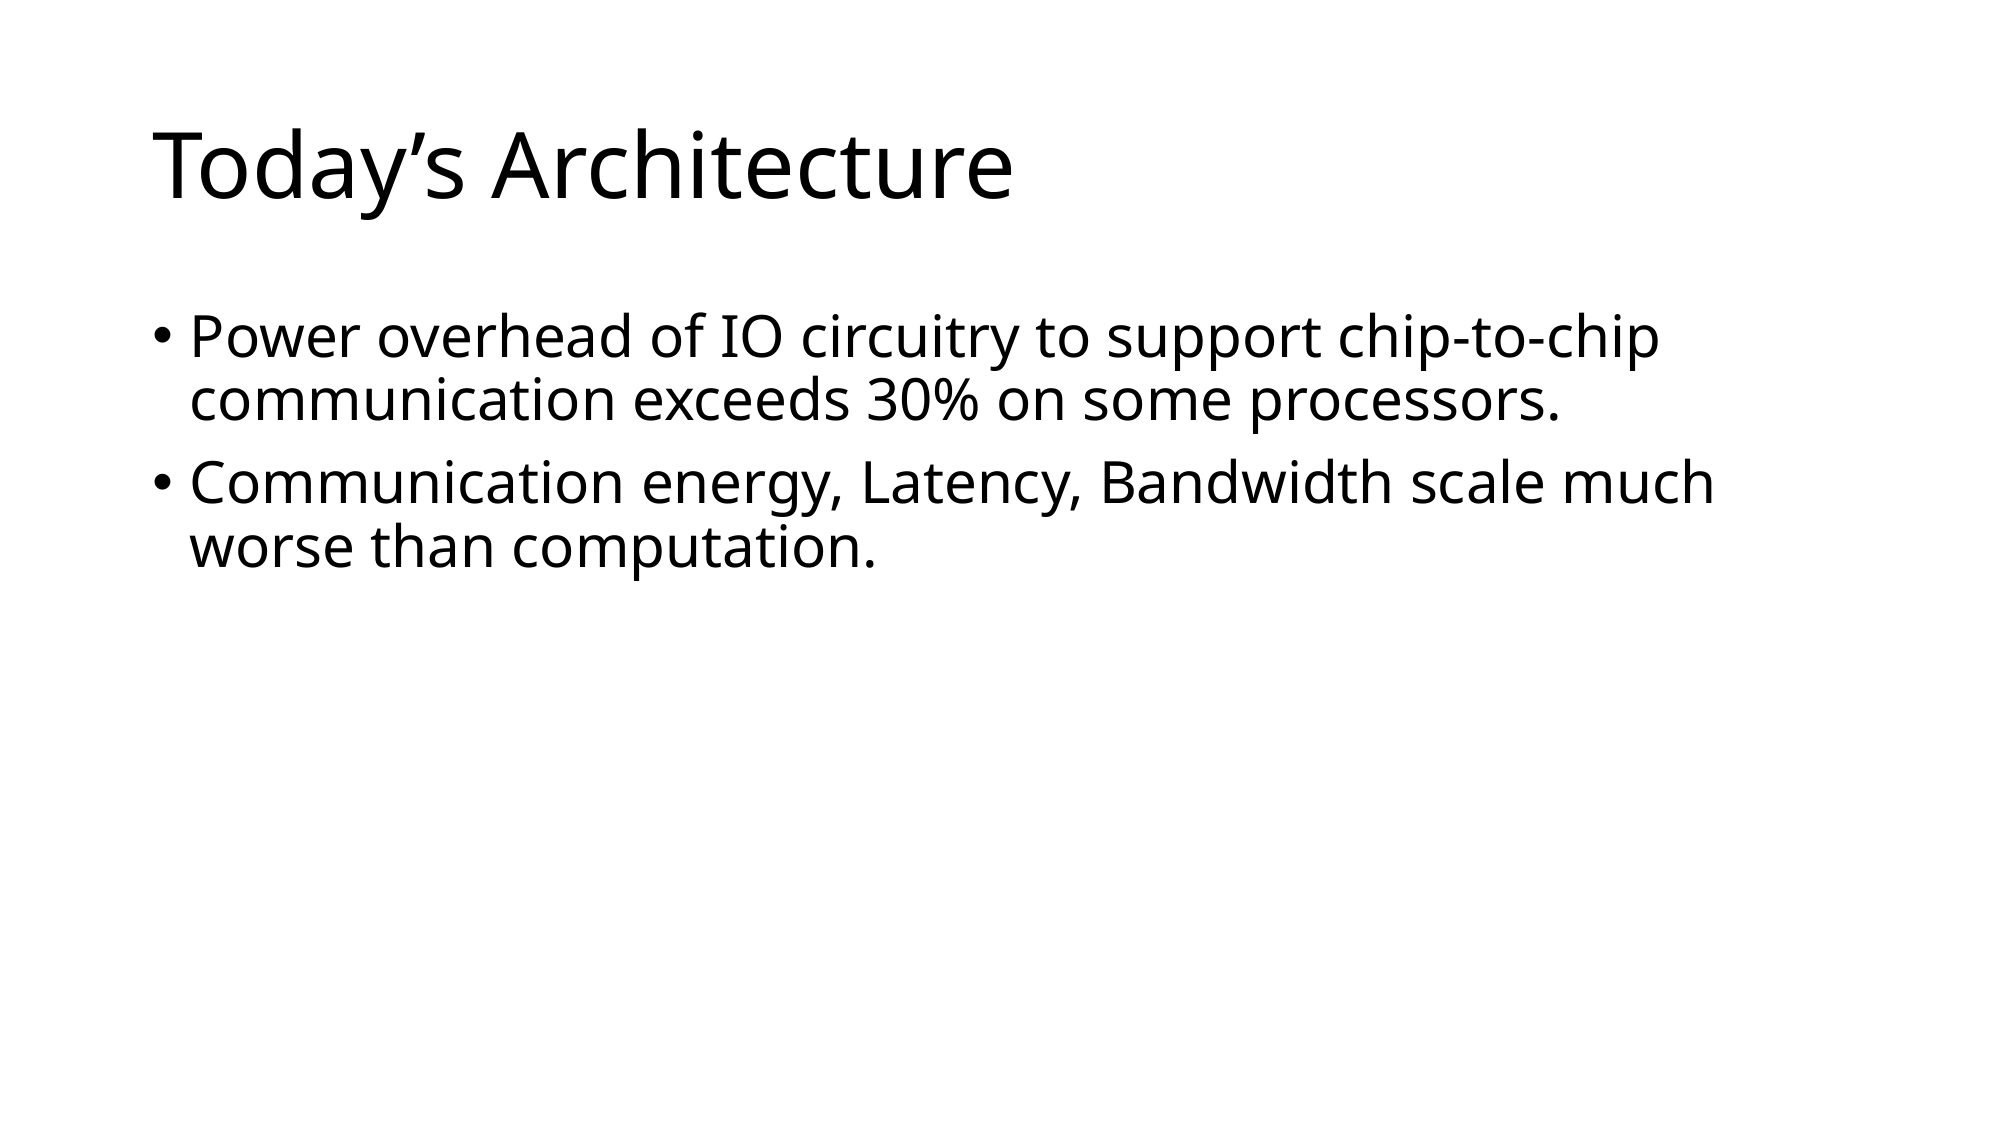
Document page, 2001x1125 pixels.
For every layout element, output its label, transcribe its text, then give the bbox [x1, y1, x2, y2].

list Power overhead of IO circuitry to support chip-to-chip communication exceeds 30% on some processors. Communication energy, Latency, Bandwidth scale much worse than computation. [137, 299, 1863, 1014]
title Today’s Architecture [137, 59, 1863, 278]
